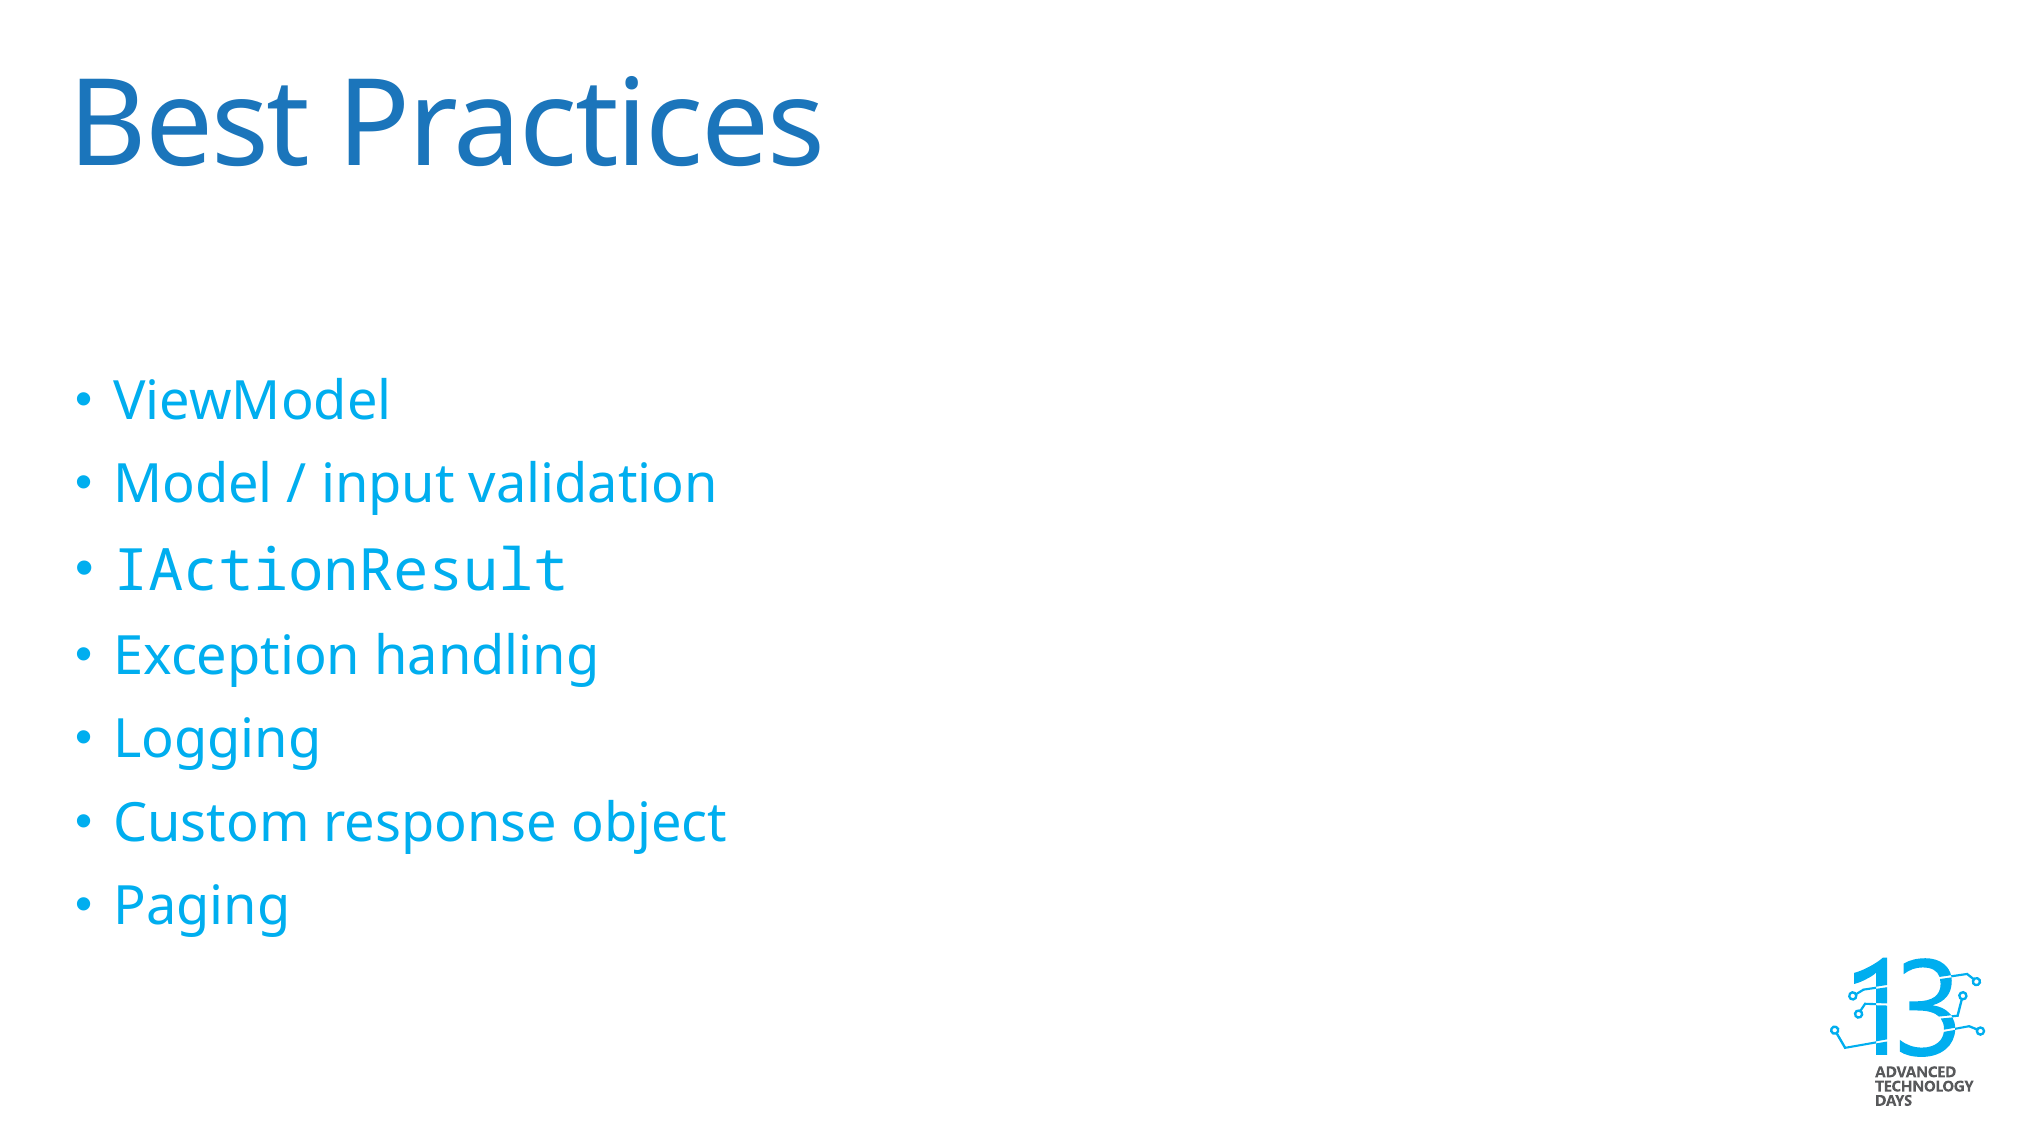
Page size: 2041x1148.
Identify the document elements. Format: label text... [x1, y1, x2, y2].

title Best Practices [45, 43, 1546, 224]
list ViewModel Model / input validation IActionResult Exception handling Logging Custom response object Paging [45, 348, 1546, 1019]
